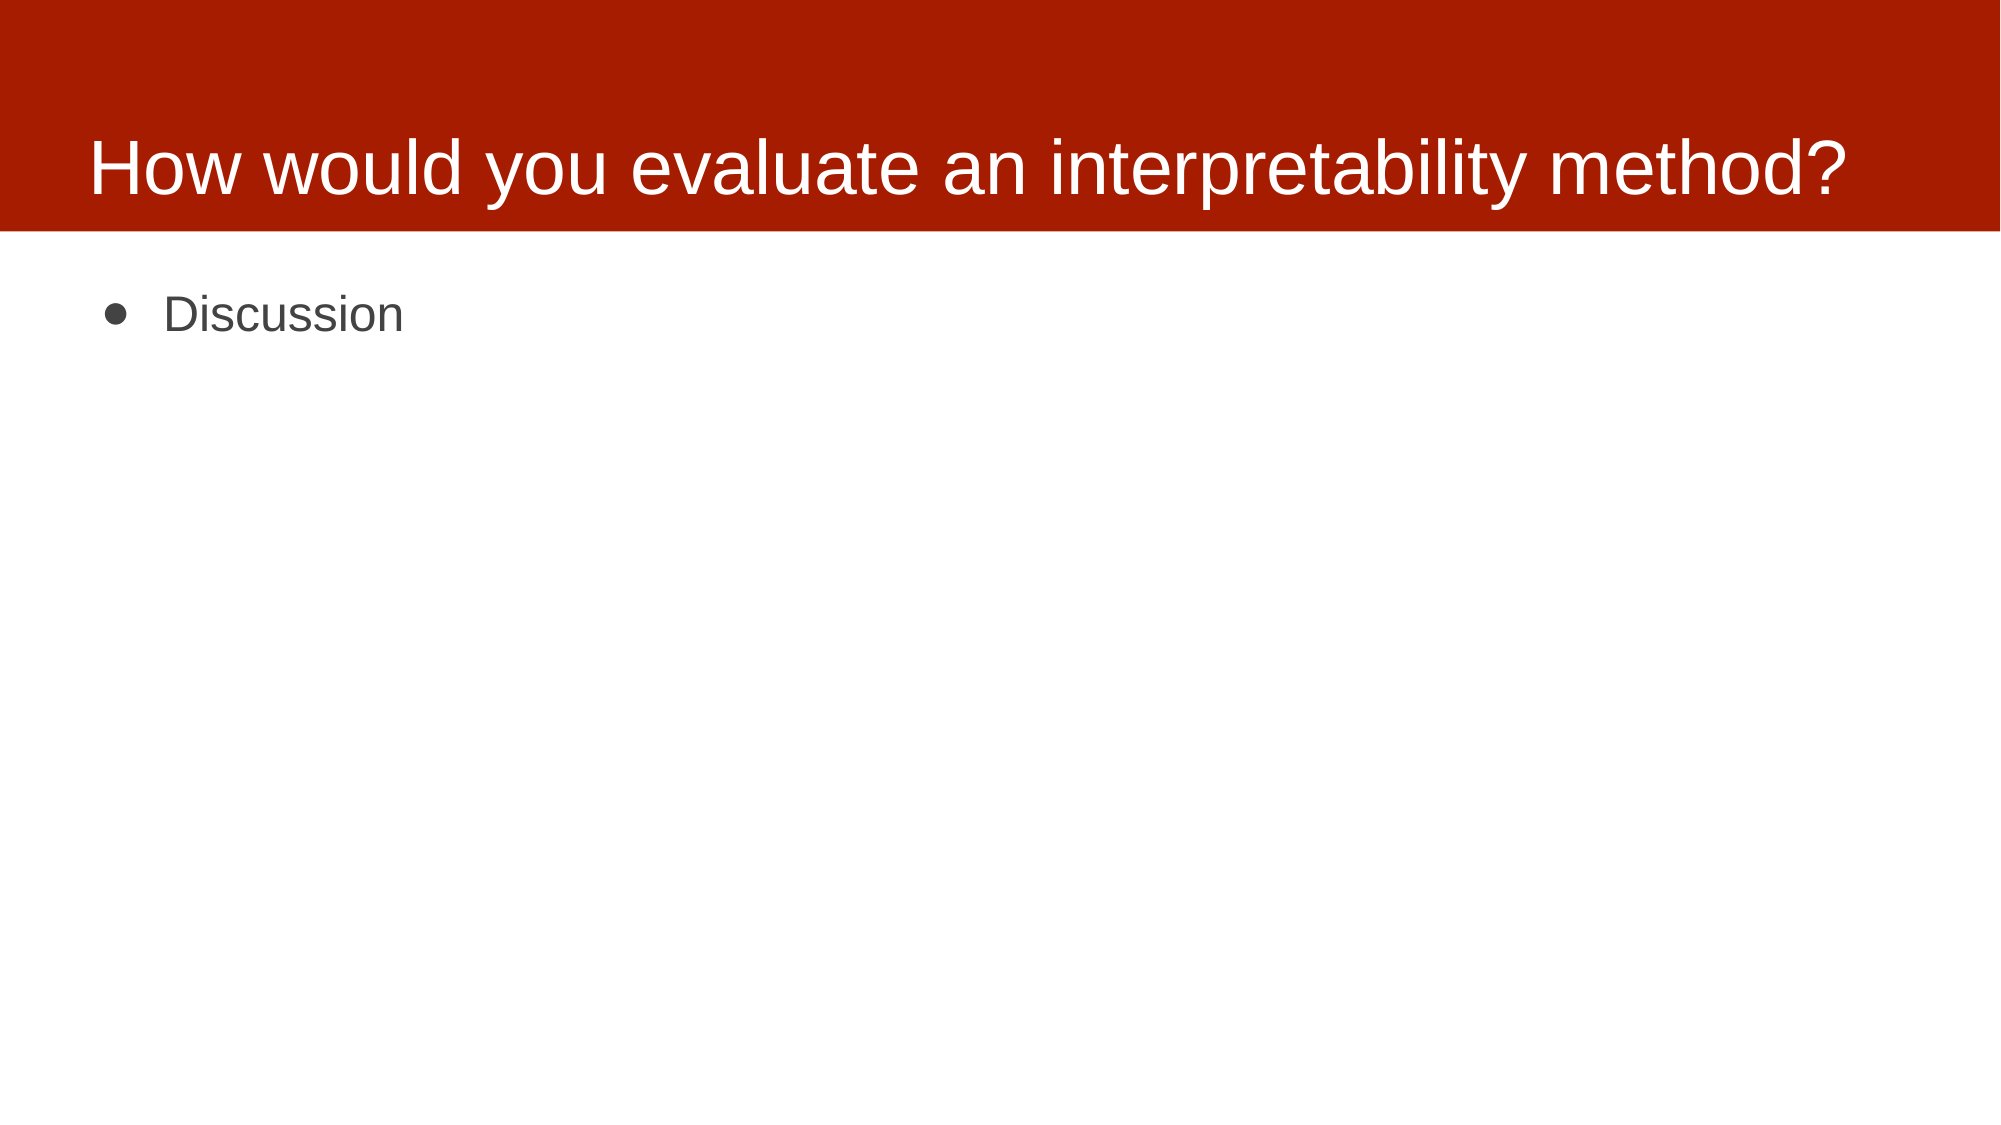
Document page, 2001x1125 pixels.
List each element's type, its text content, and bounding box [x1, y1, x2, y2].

list Discussion [68, 252, 1932, 1000]
title How would you evaluate an interpretability method? [68, 97, 1932, 223]
